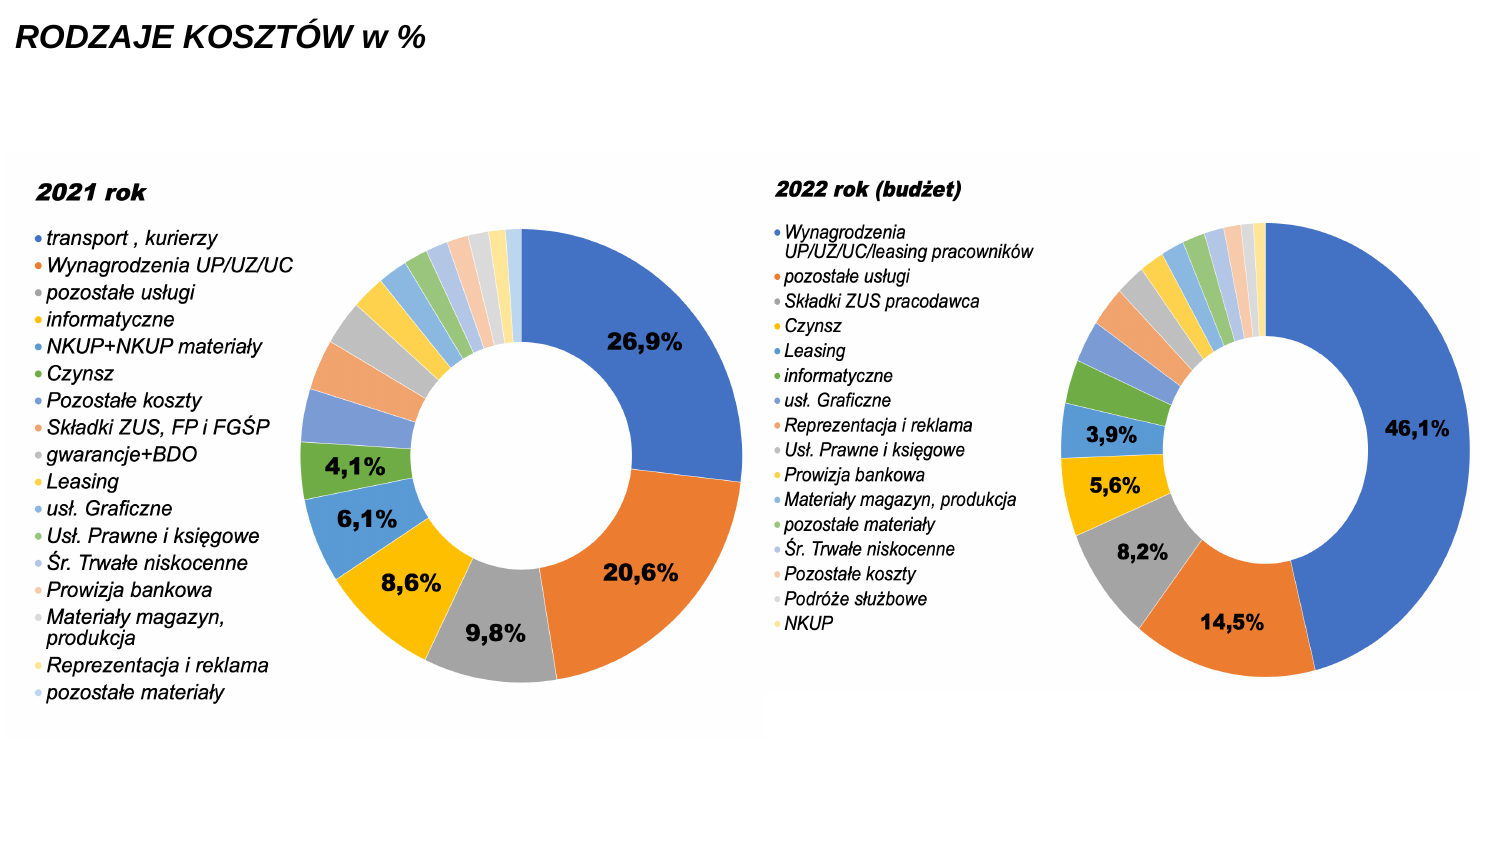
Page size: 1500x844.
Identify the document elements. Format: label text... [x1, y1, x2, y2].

picture [6, 152, 1482, 741]
text_box RODZAJE KOSZTÓW w % [0, 0, 837, 70]
